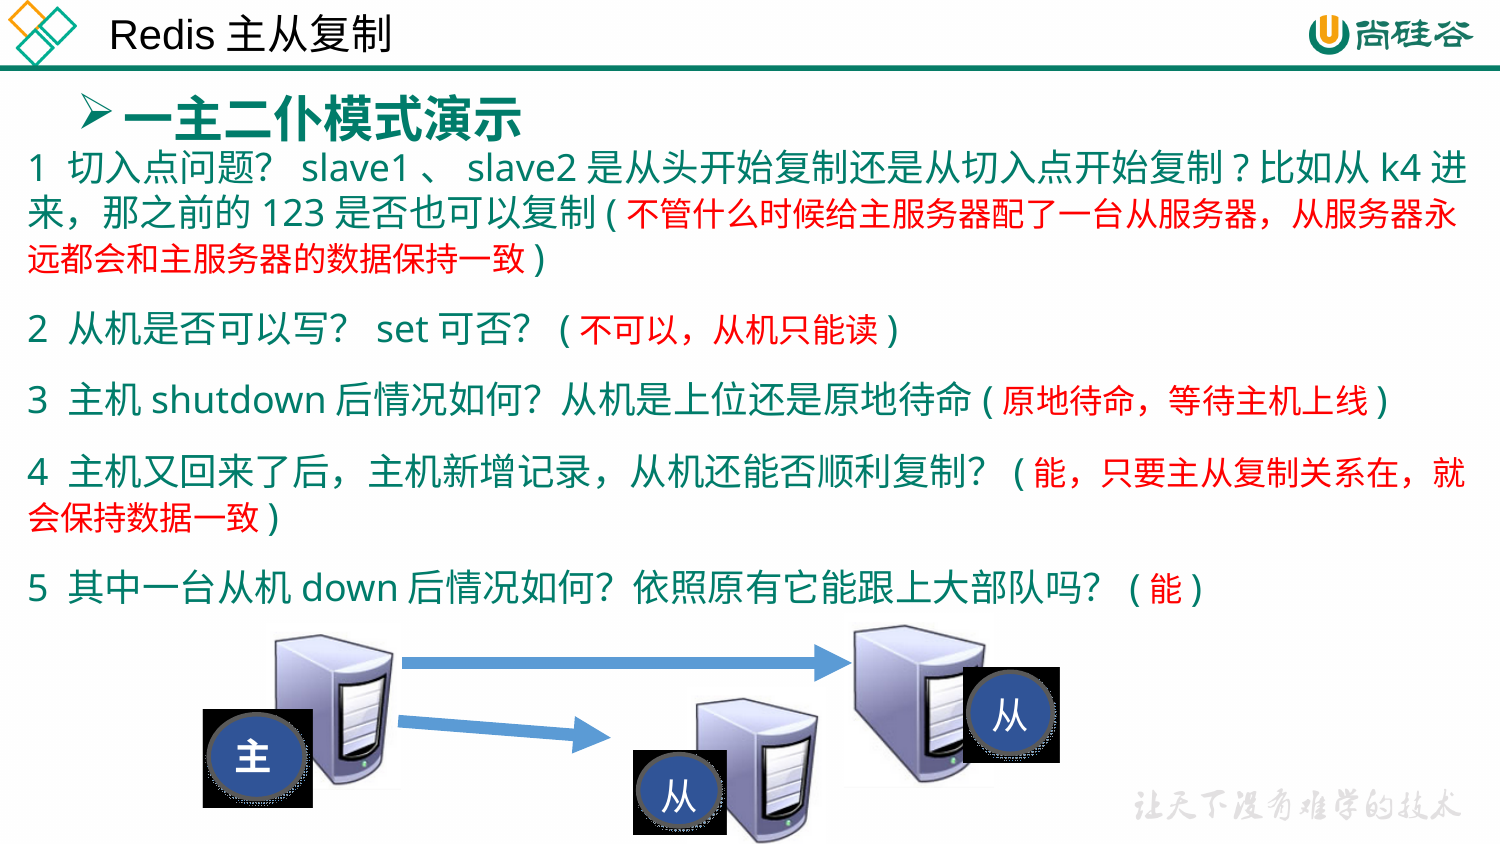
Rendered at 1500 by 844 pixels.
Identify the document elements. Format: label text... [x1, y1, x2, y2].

picture [500, 0, 1500, 110]
text_box 一主二仆模式演示 [62, 50, 539, 156]
picture [0, 0, 1500, 844]
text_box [963, 667, 1060, 763]
text_box Redis主从复制 [94, 0, 500, 50]
text_box 1 切入点问题？slave1、slave2是从头开始复制还是从切入点开始复制?比如从k4进来，那之前的123是否也可以复制(不管什么时候给主服务器配了一台从服务器，从服务器永远都会和主服务器的数据保持一致) 2 从机是否可以写？set可否？(不可以，从机只能读) 3 主机shutdown后情况如何？从机是上位还是原地待命(原地待命，等待主机上线) 4 主机又回来了后，主机新增记录，从机还能否顺利复制？(能，只要主从复制关系在，就会保持数据一致) 5 其中一台从机down后情况如何？依照原有它能跟上大部队吗？(能) [12, 110, 1500, 617]
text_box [202, 709, 313, 809]
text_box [633, 749, 727, 835]
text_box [398, 721, 611, 738]
